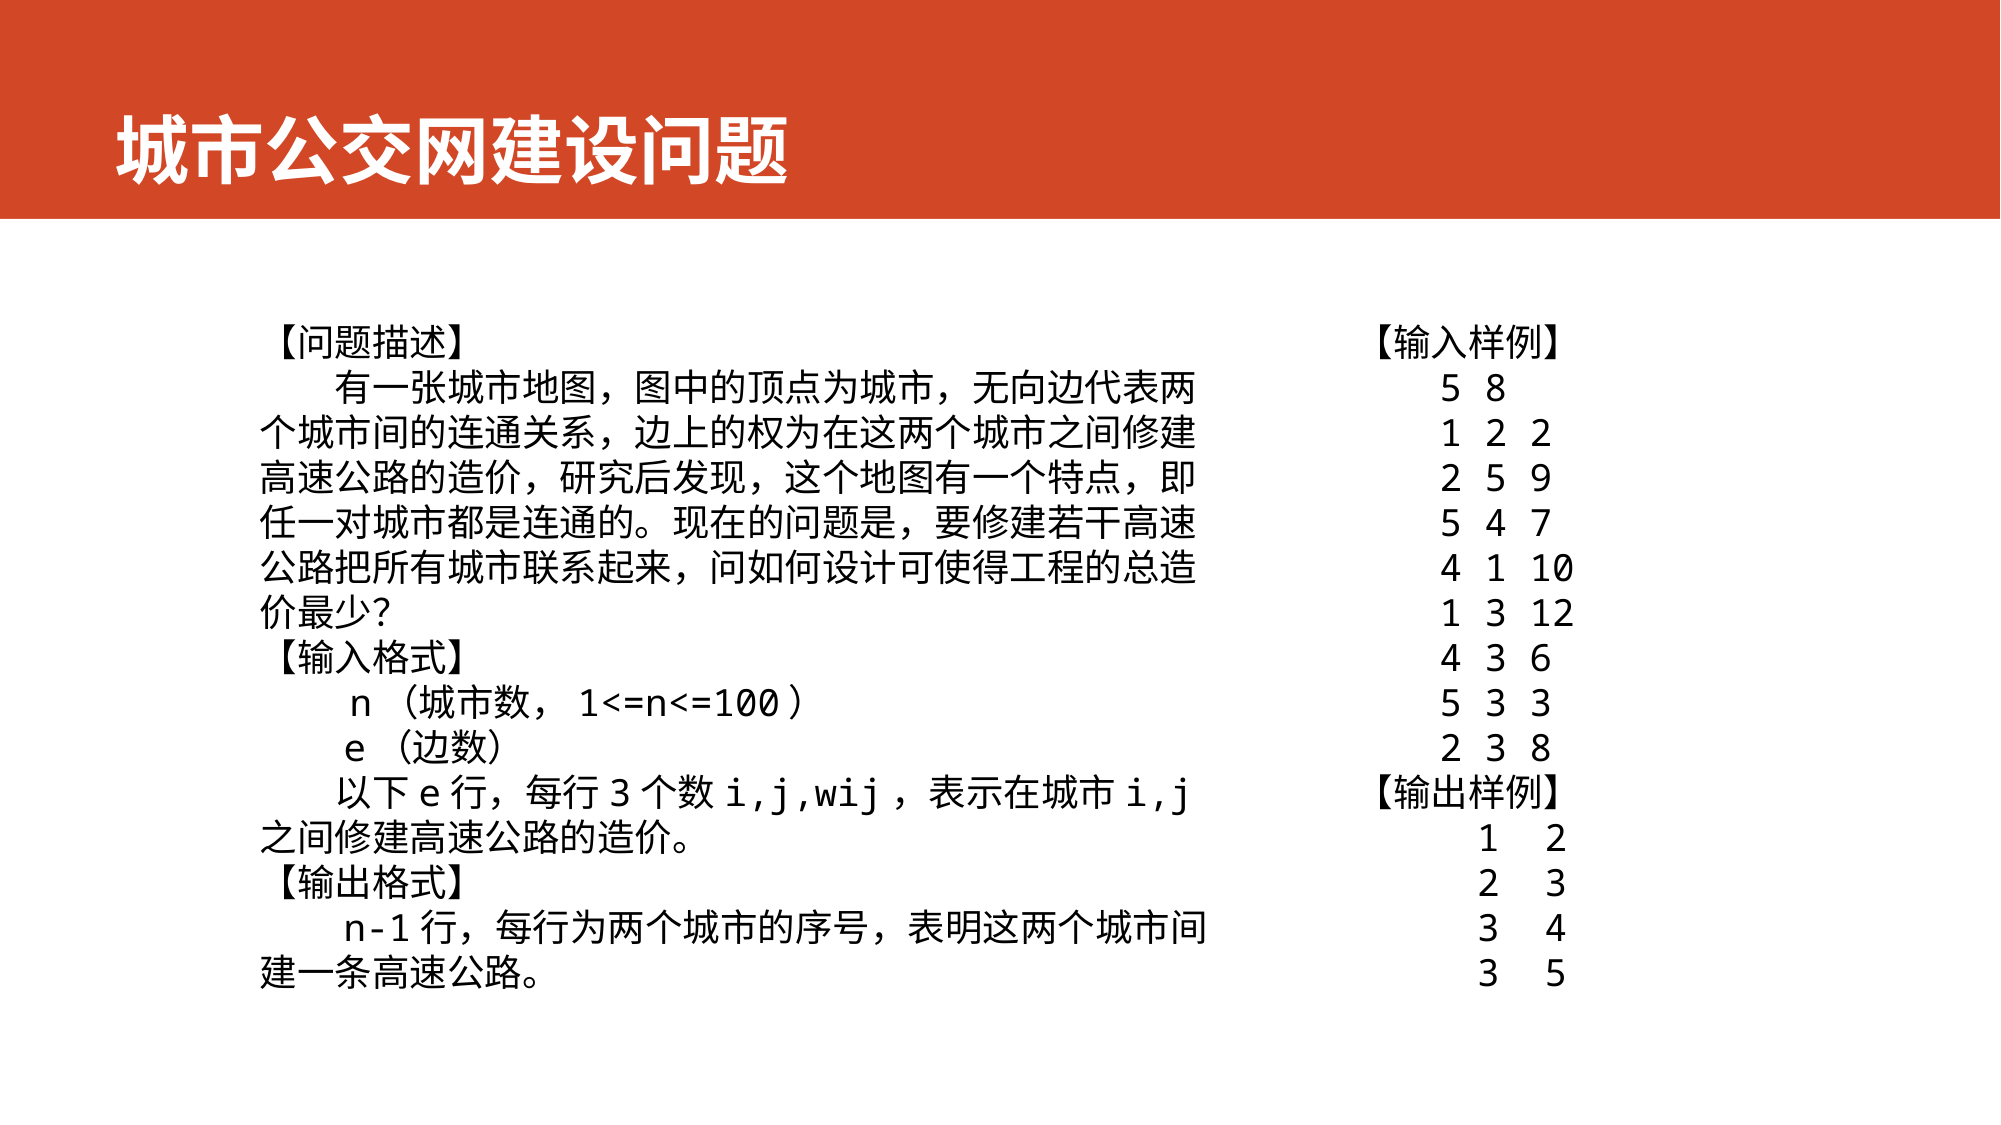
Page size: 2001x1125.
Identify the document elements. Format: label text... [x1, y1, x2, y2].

text_box 【问题描述】 有一张城市地图，图中的顶点为城市，无向边代表两个城市间的连通关系，边上的权为在这两个城市之间修建高速公路的造价，研究后发现，这个地图有一个特点，即任一对城市都是连通的。现在的问题是，要修建若干高速公路把所有城市联系起来，问如何设计可使得工程的总造价最少？ 【输入格式】 n（城市数，1<=n<=100） e（边数） 以下e行，每行3个数i,j,wij，表示在城市i,j之间修建高速公路的造价。 【输出格式】 n-1行，每行为两个城市的序号，表明这两个城市间建一条高速公路。 [244, 311, 1245, 1002]
text_box 【输入样例】 5 8 1 2 2 2 5 9 5 4 7 4 1 10 1 3 12 4 3 6 5 3 3 2 3 8 【输出样例】 1 2 2 3 3 4 3 5 [1340, 311, 1735, 1002]
title 城市公交网建设问题 [99, 0, 1863, 202]
